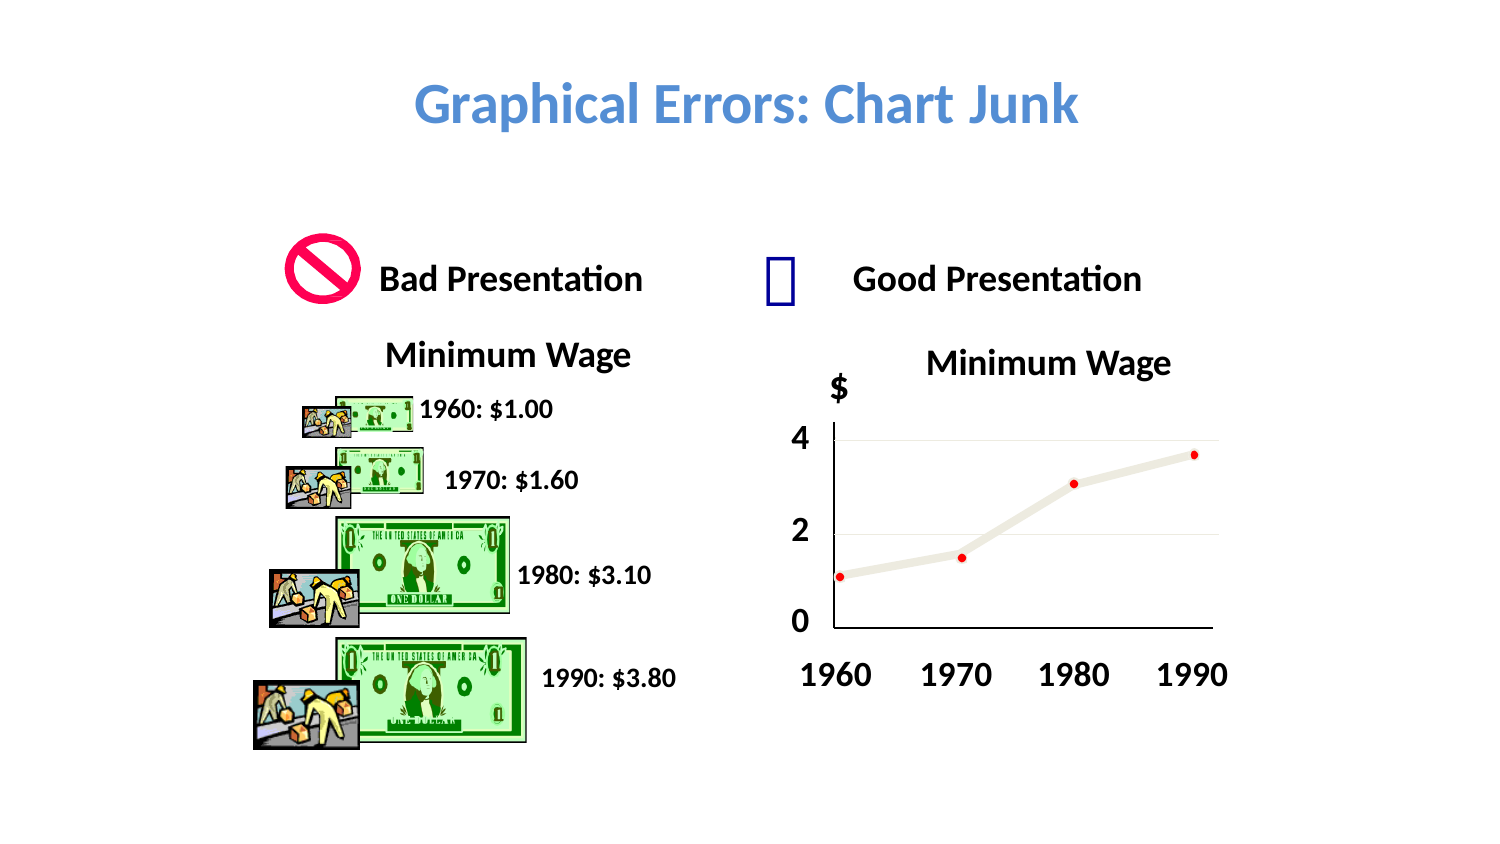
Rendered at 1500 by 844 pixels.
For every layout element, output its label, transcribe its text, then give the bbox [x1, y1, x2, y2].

text_box Good Presentation [850, 251, 1147, 299]
text_box 4 [789, 411, 812, 457]
text_box  [758, 235, 817, 320]
text_box 1960 1970 1980 1990 [797, 648, 1229, 694]
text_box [285, 446, 425, 510]
text_box $ [826, 356, 852, 408]
text_box 1990: $3.80 [539, 657, 680, 694]
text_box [301, 396, 414, 439]
text_box Minimum Wage [923, 336, 1177, 384]
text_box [833, 421, 1219, 630]
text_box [268, 516, 511, 629]
text_box 2 1980: $3.10 0 [514, 492, 812, 640]
text_box 1970: $1.60 [441, 459, 583, 496]
text_box Bad Presentation [377, 251, 649, 299]
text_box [252, 637, 527, 751]
title Graphical Errors: Chart Junk [412, 63, 1088, 207]
text_box Minimum Wage 1960: $1.00 [382, 307, 635, 425]
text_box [284, 233, 362, 305]
